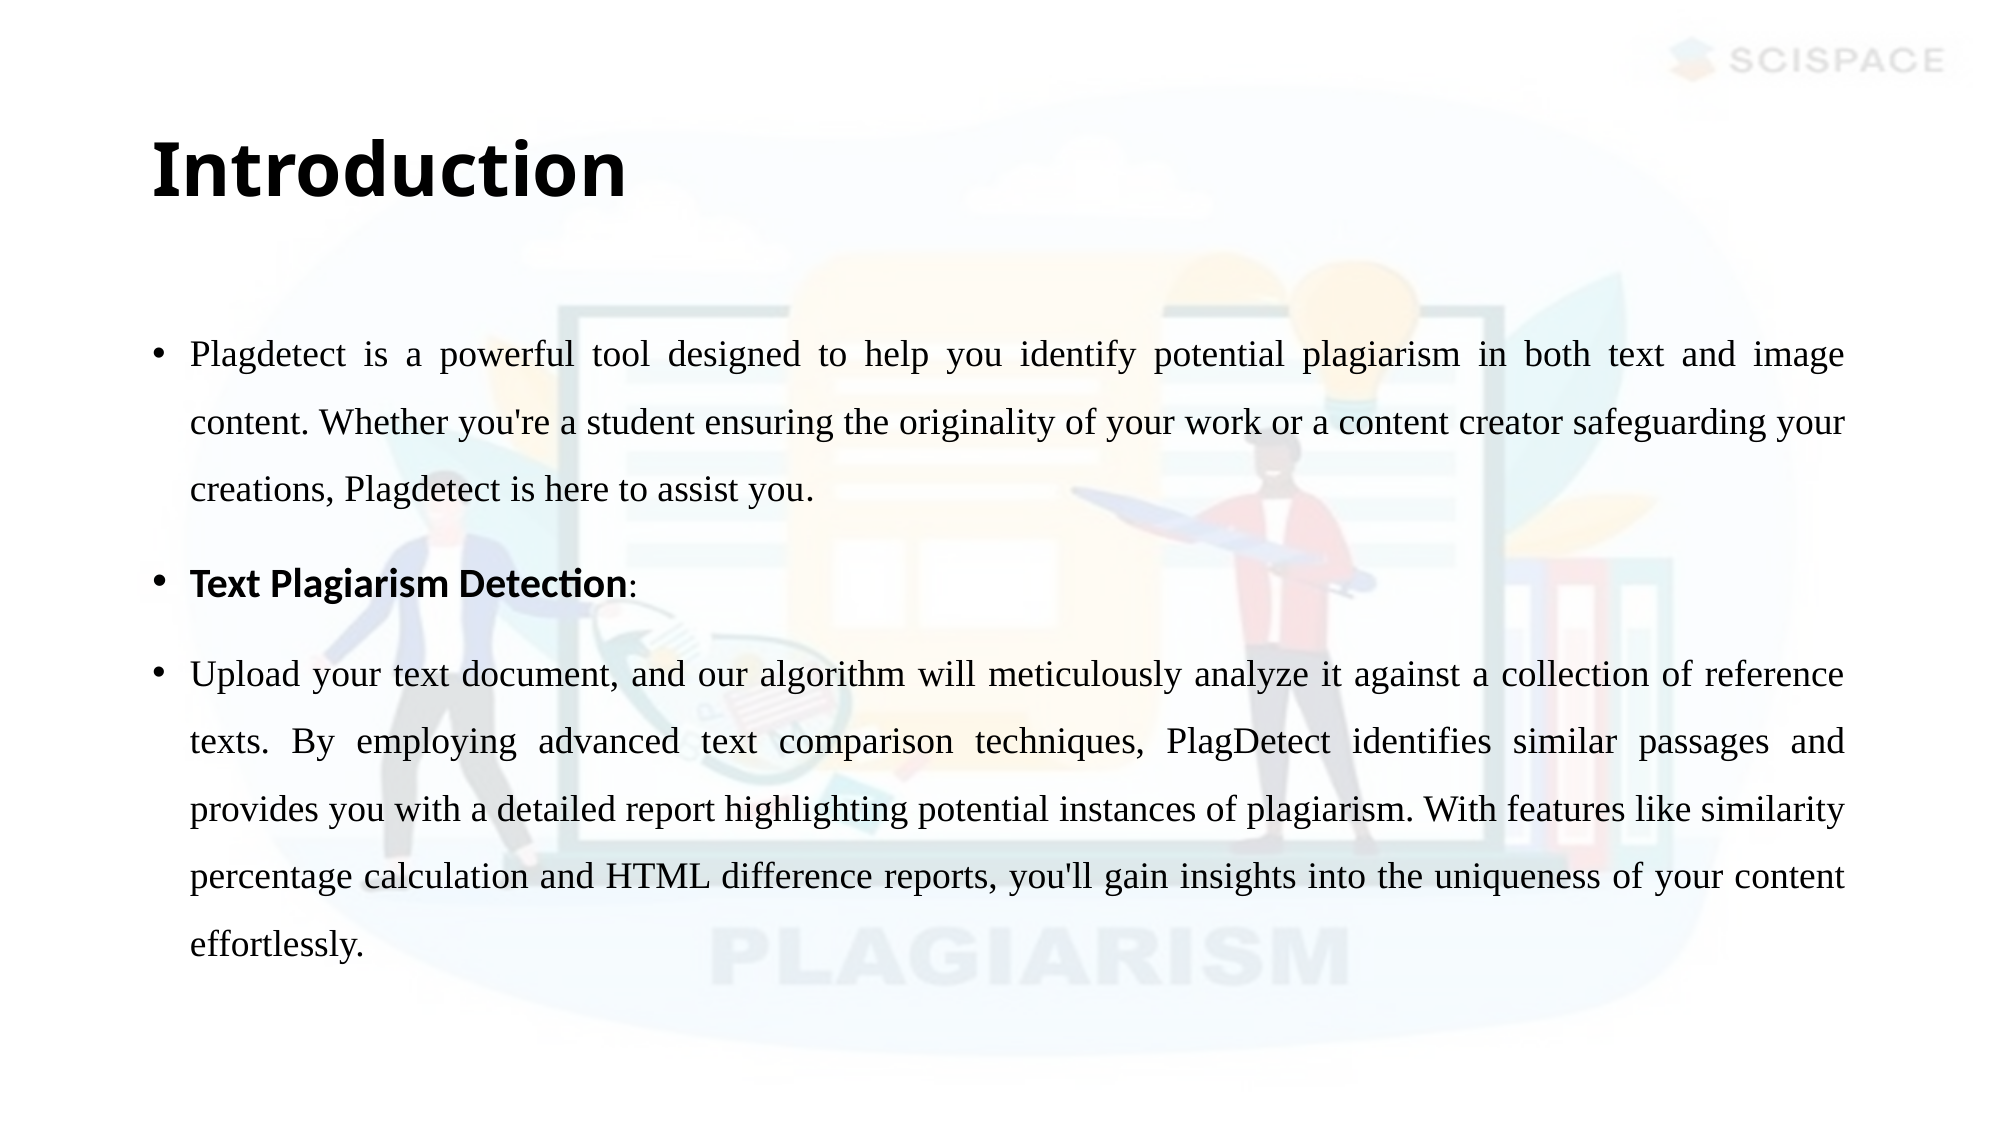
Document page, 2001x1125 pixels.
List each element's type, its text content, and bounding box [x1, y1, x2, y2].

list Plagdetect is a powerful tool designed to help you identify potential plagiarism in both text and image content. Whether you're a student ensuring the originality of your work or a content creator safeguarding your creations, Plagdetect is here to assist you. Text Plagiarism Detection: Upload your text document, and our algorithm will meticulously analyze it against a collection of reference texts. By employing advanced text comparison techniques, PlagDetect identifies similar passages and provides you with a detailed report highlighting potential instances of plagiarism. With features like similarity percentage calculation and HTML difference reports, you'll gain insights into the uniqueness of your content effortlessly. [137, 299, 1863, 1014]
title Introduction [137, 59, 1863, 278]
